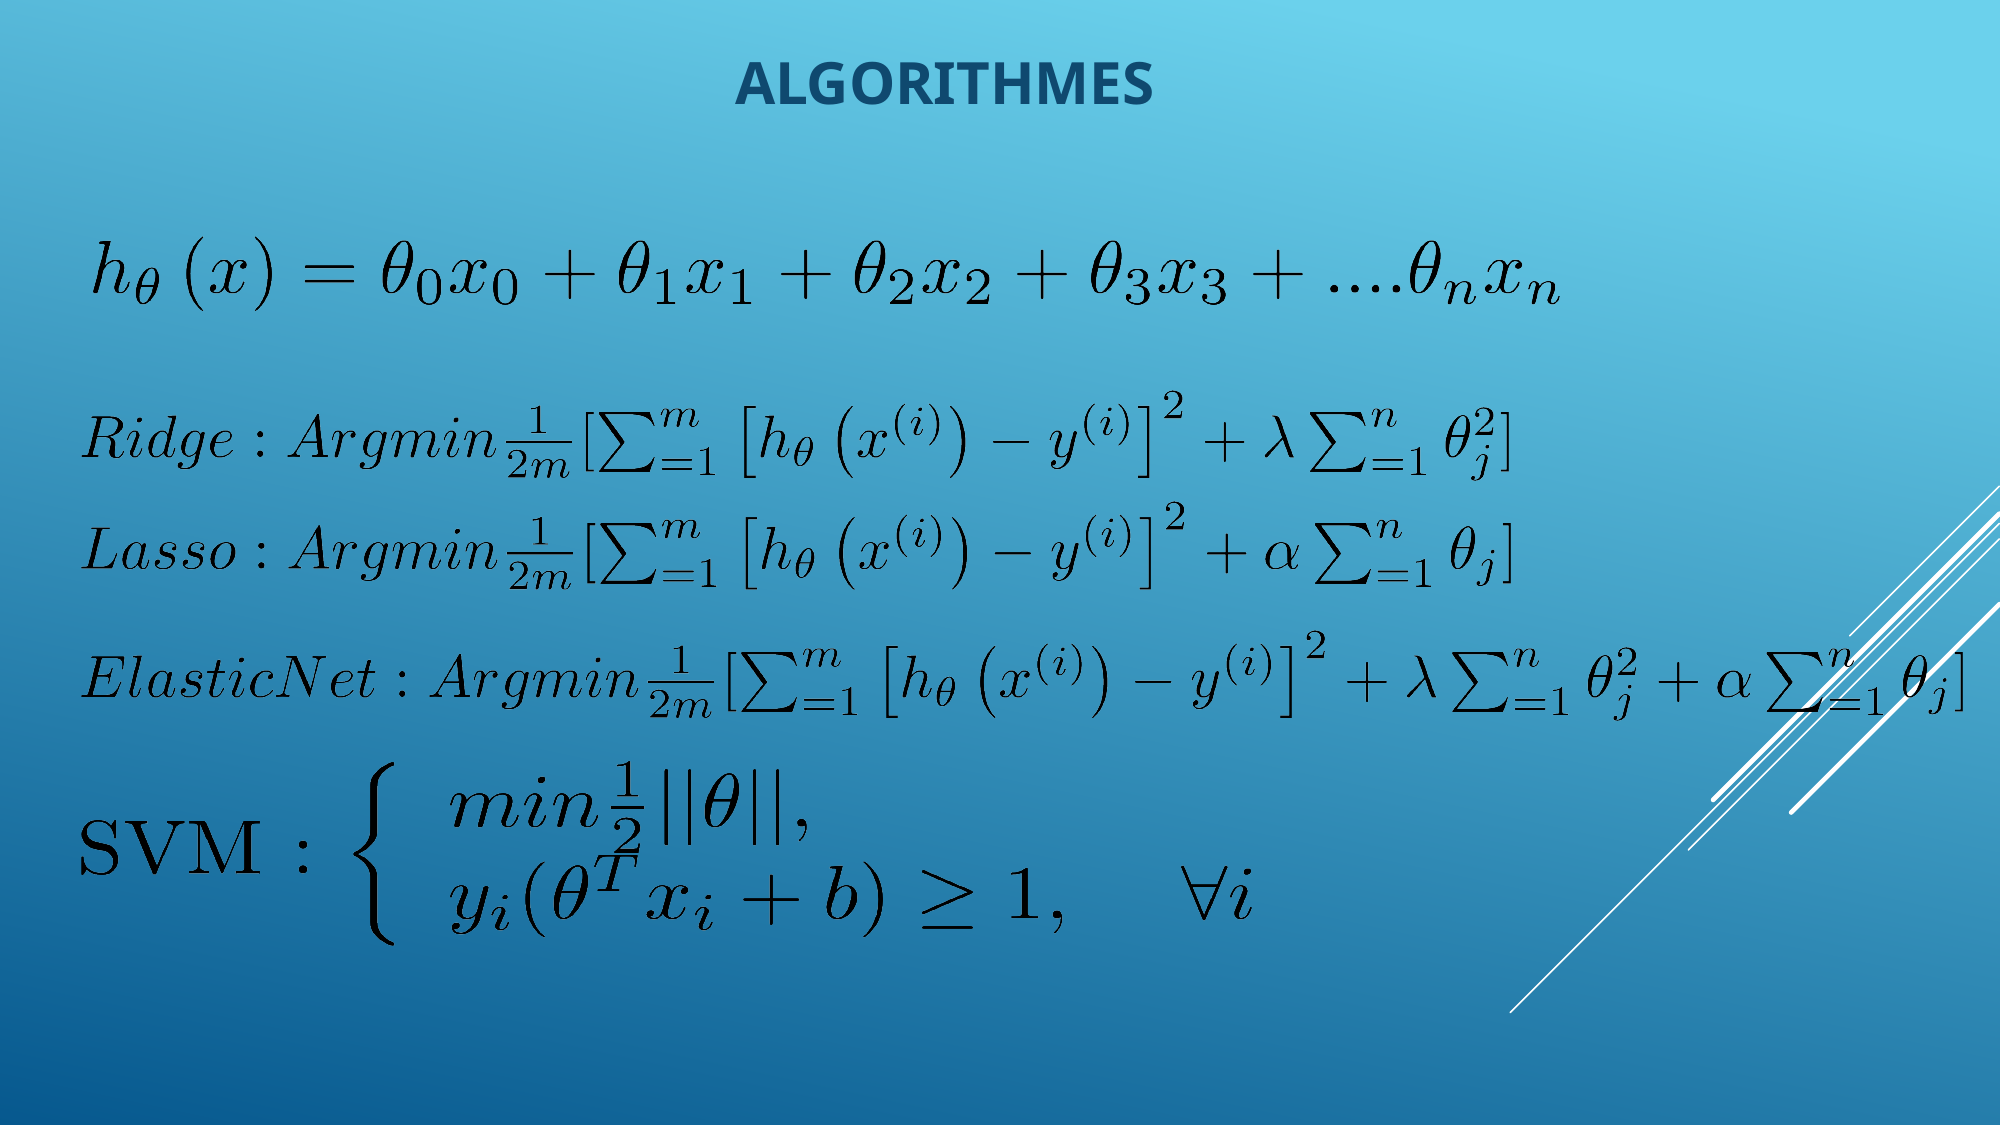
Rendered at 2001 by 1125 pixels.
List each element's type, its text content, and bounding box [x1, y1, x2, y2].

picture [80, 630, 1963, 721]
picture [80, 501, 1511, 590]
picture [80, 761, 1252, 946]
picture [80, 390, 1510, 481]
picture [92, 235, 1560, 312]
text_box ALGORITHMES [184, 22, 1686, 112]
